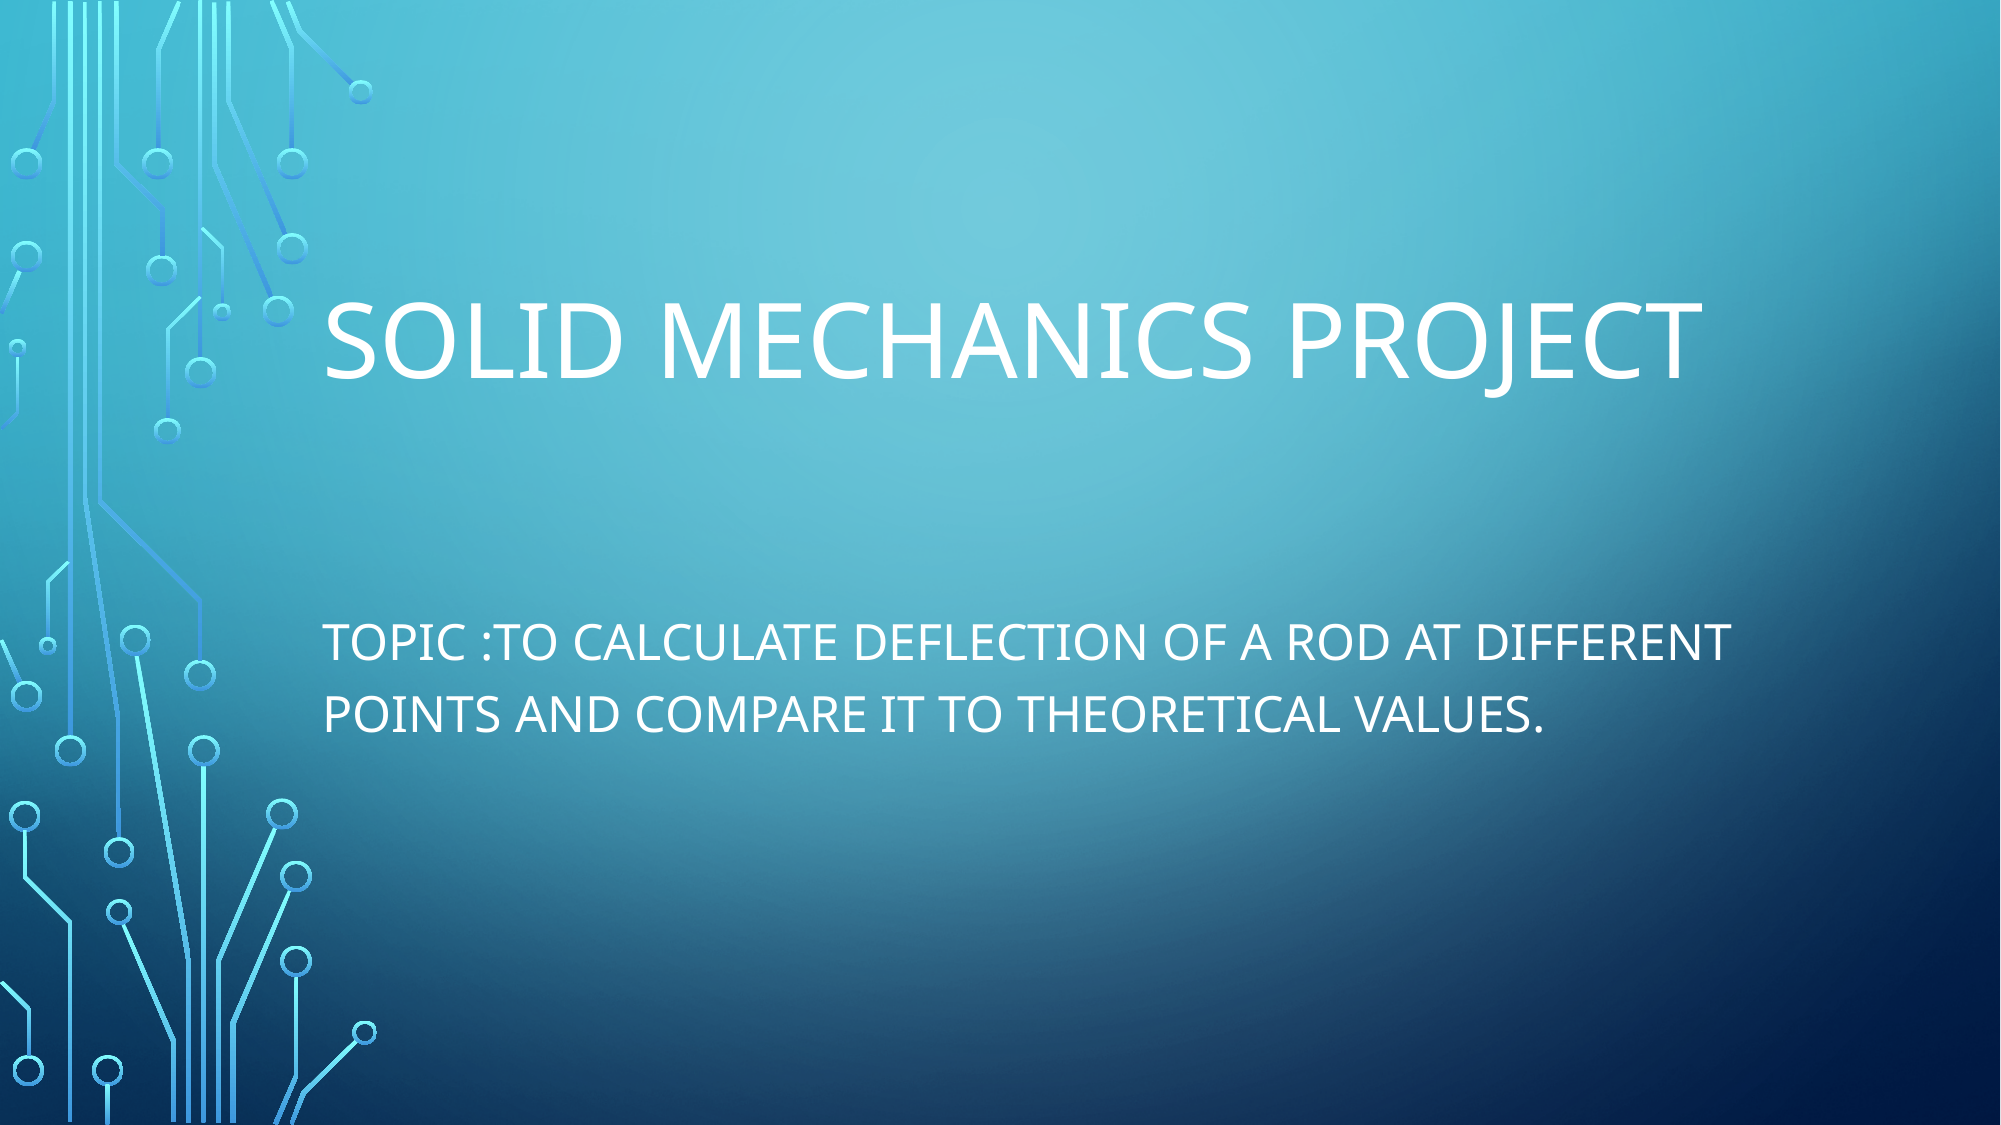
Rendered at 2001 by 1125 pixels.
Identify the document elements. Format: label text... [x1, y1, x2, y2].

title Solid Mechanics Project [307, 179, 1820, 409]
subtitle topic :To calculate deflection of a rod at different points and compare it to theoretical values. [307, 590, 1750, 863]
